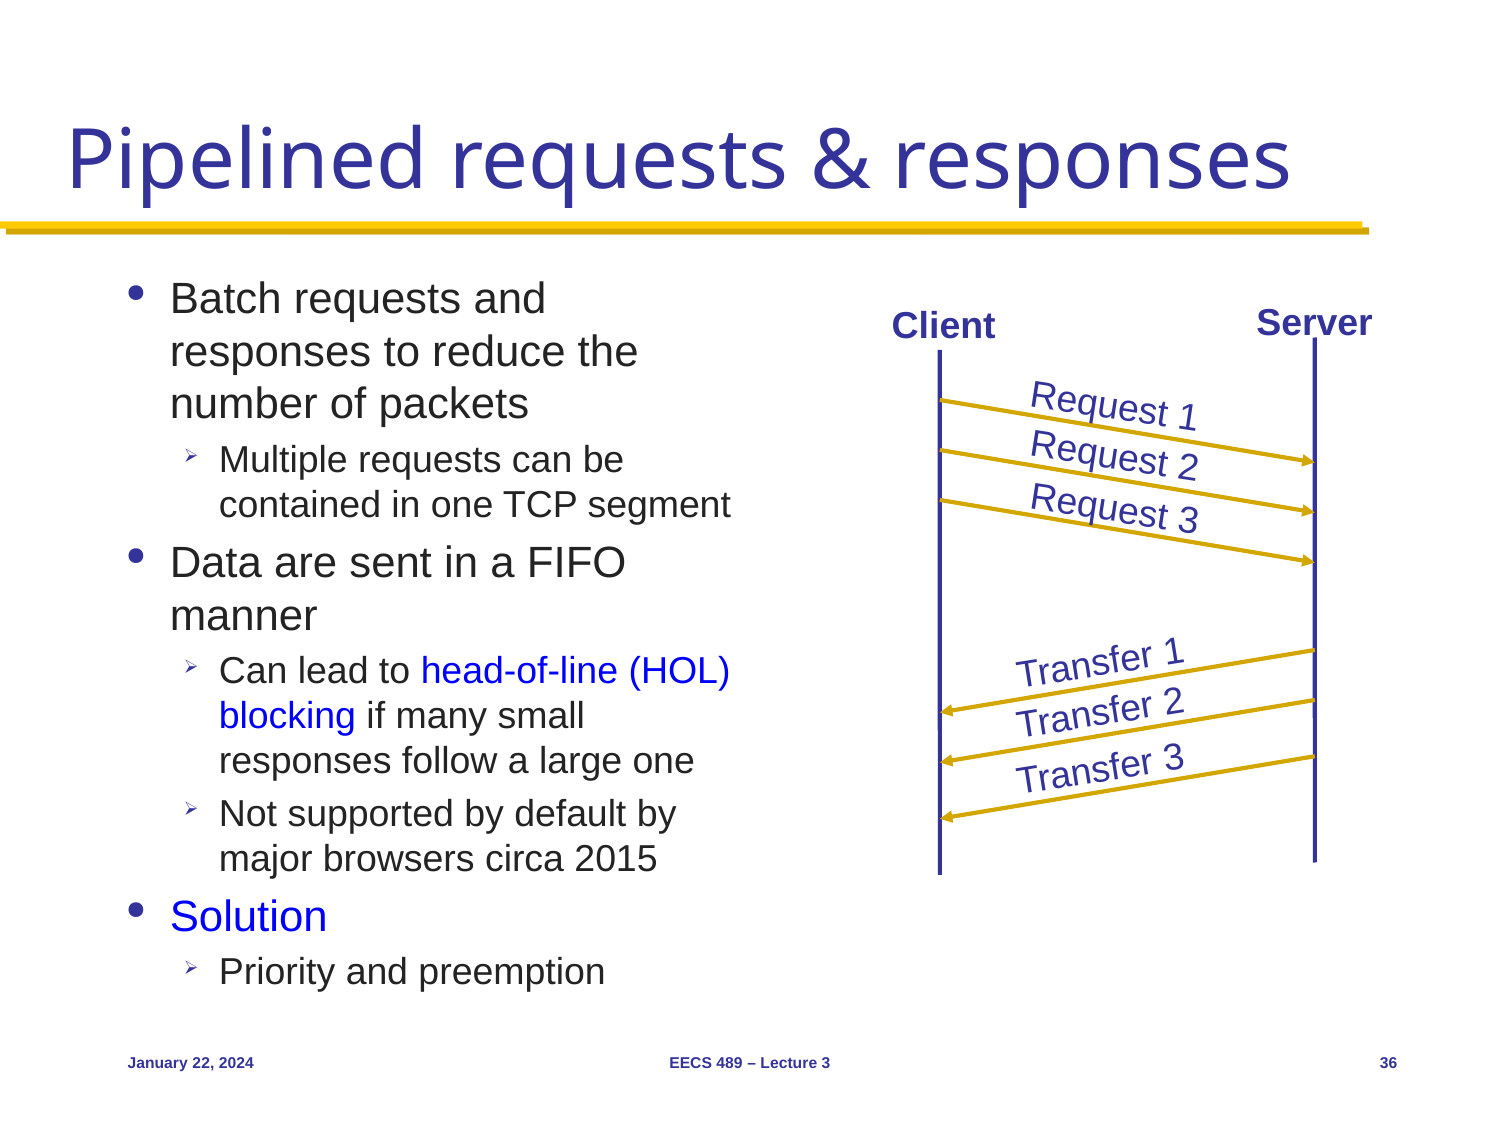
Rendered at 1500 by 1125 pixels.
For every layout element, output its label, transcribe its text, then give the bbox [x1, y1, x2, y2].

text_box [1218, 446, 1315, 467]
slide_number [112, 1024, 426, 1101]
slide_number 36 [1312, 1024, 1413, 1101]
text_box Request 2 [1011, 409, 1219, 491]
text_box Request 3 [1011, 462, 1219, 552]
footer EECS 489 – Lecture 3 [512, 1024, 988, 1101]
text_box Request 1 [1011, 359, 1219, 438]
text_box Transfer 1 [997, 615, 1204, 695]
text_box Server [1241, 290, 1388, 350]
text_box [1211, 545, 1315, 567]
text_box [1219, 496, 1315, 517]
text_box [939, 752, 997, 767]
text_box Transfer 2 [997, 665, 1204, 751]
text_box [939, 702, 998, 717]
text_box Client [876, 293, 1011, 354]
title Pipelined requests & responses [49, 24, 1451, 213]
list Batch requests and responses to reduce the number of packets Multiple requests can be contained in one TCP segment Data are sent in a FIFO manner Can lead to head-of-line (HOL) blocking if many small responses follow a large one Not supported by default by major browsers circa 2015 Solution Priority and preemption [112, 262, 750, 988]
text_box [939, 807, 1005, 823]
text_box Transfer 3 [997, 721, 1204, 812]
